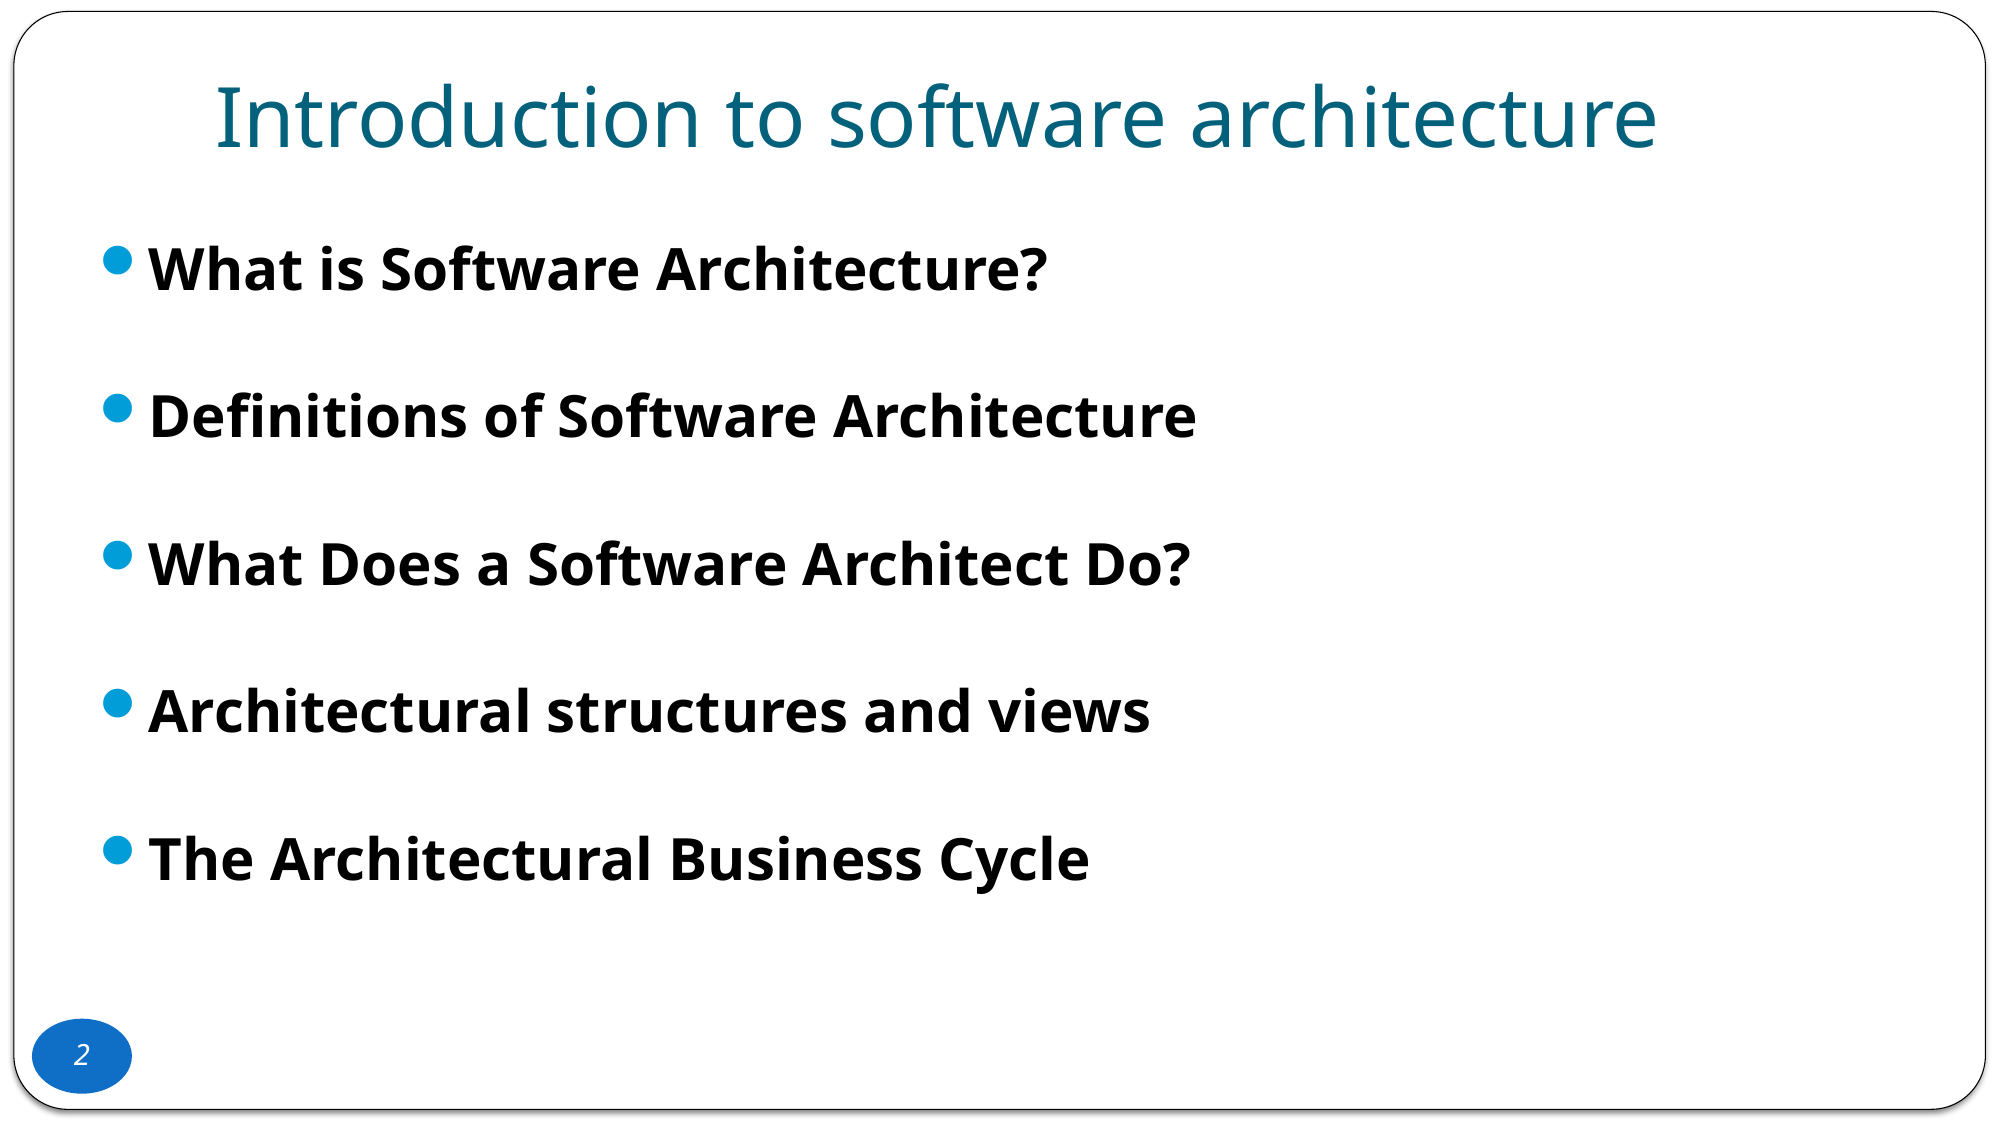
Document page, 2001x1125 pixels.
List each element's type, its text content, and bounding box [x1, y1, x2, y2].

slide_number 2 [31, 1018, 132, 1094]
title Introduction to software architecture [200, 45, 1900, 154]
list What is Software Architecture? Definitions of Software Architecture What Does a Software Architect Do? Architectural structures and views The Architectural Business Cycle [31, 154, 2000, 1094]
